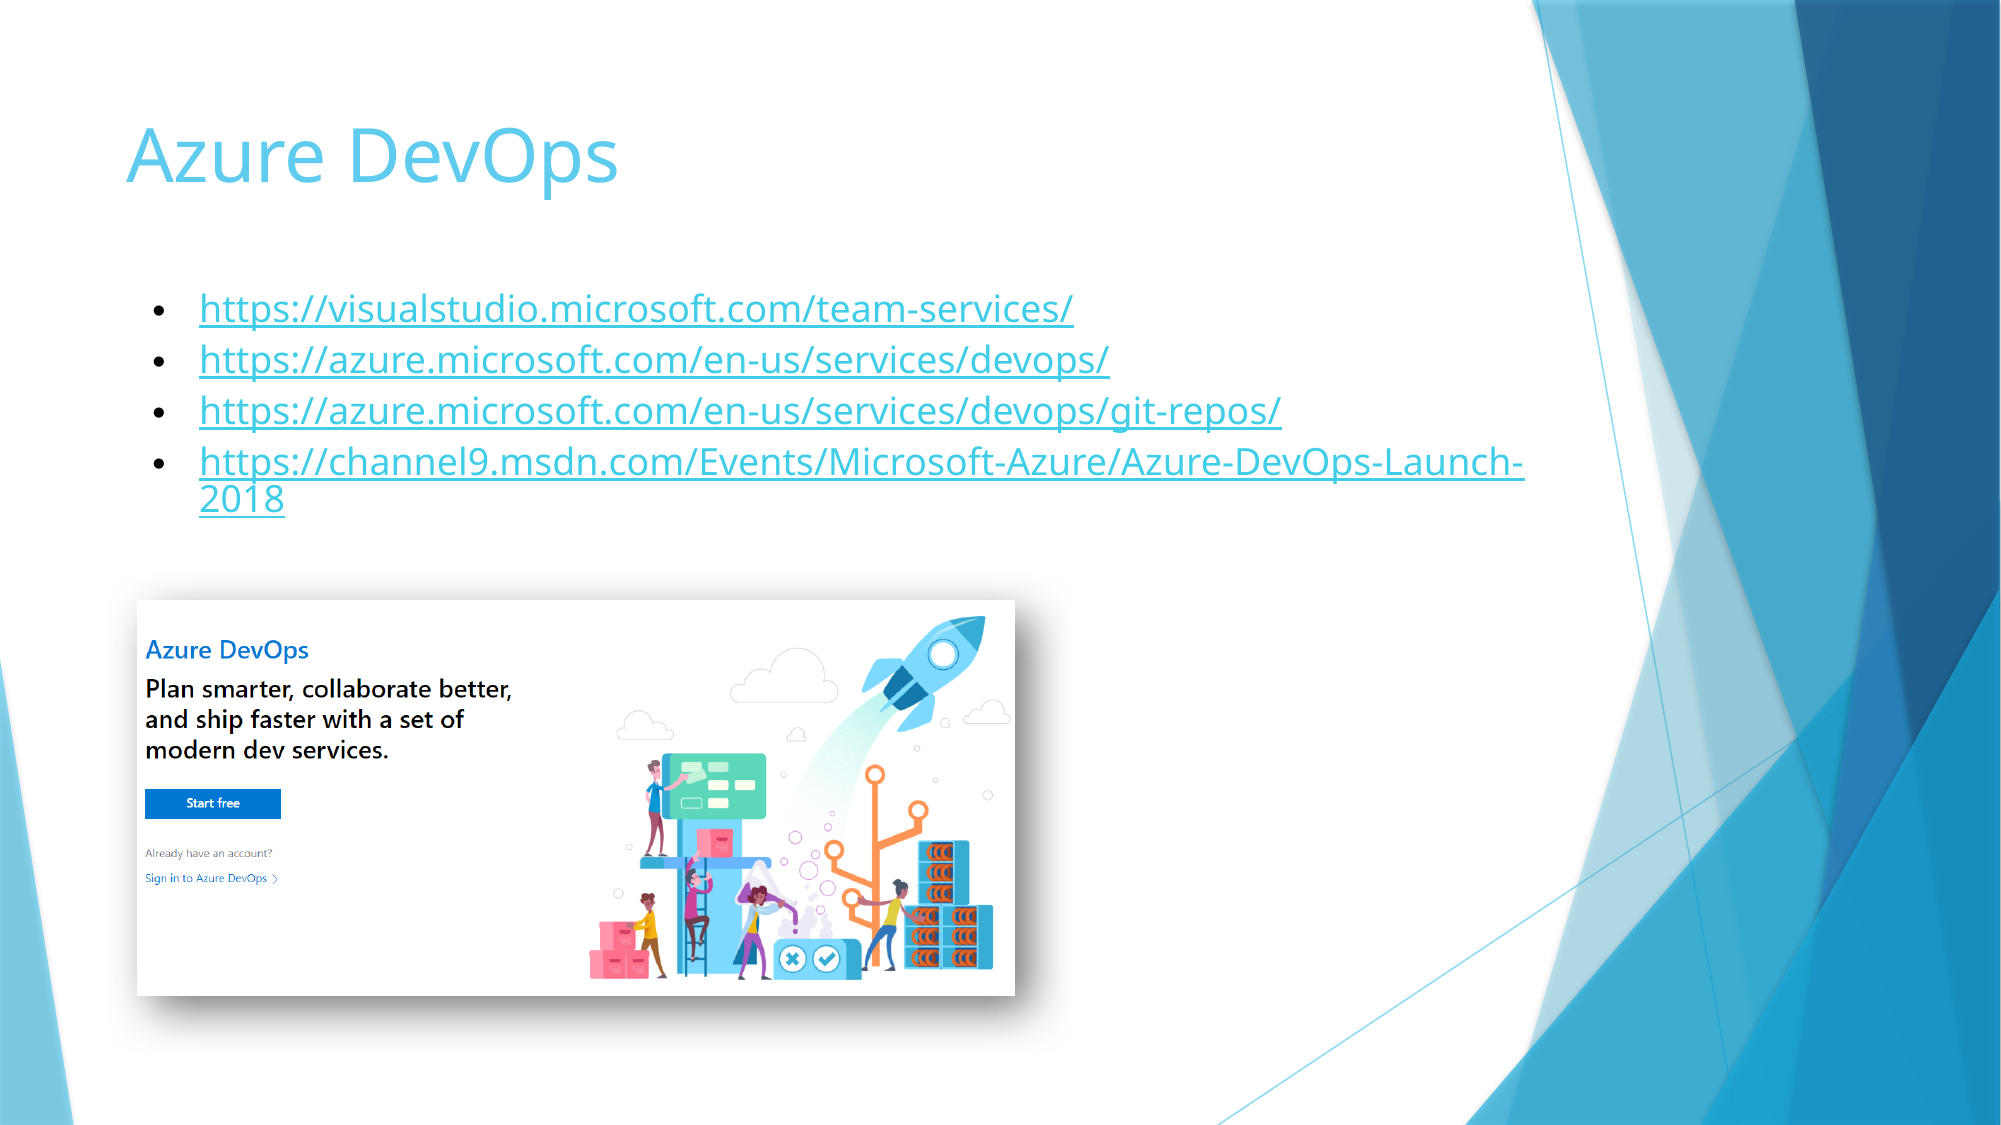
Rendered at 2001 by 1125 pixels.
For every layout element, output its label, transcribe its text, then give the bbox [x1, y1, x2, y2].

picture [136, 600, 1016, 996]
text_box https://visualstudio.microsoft.com/team-services/ https://azure.microsoft.com/en-us/services/devops/ https://azure.microsoft.com/en-us/services/devops/git-repos/ https://channel9.msdn.com/Events/Microsoft-Azure/Azure-DevOps-Launch-2018 [137, 277, 1550, 497]
title Azure DevOps [111, 99, 1522, 317]
